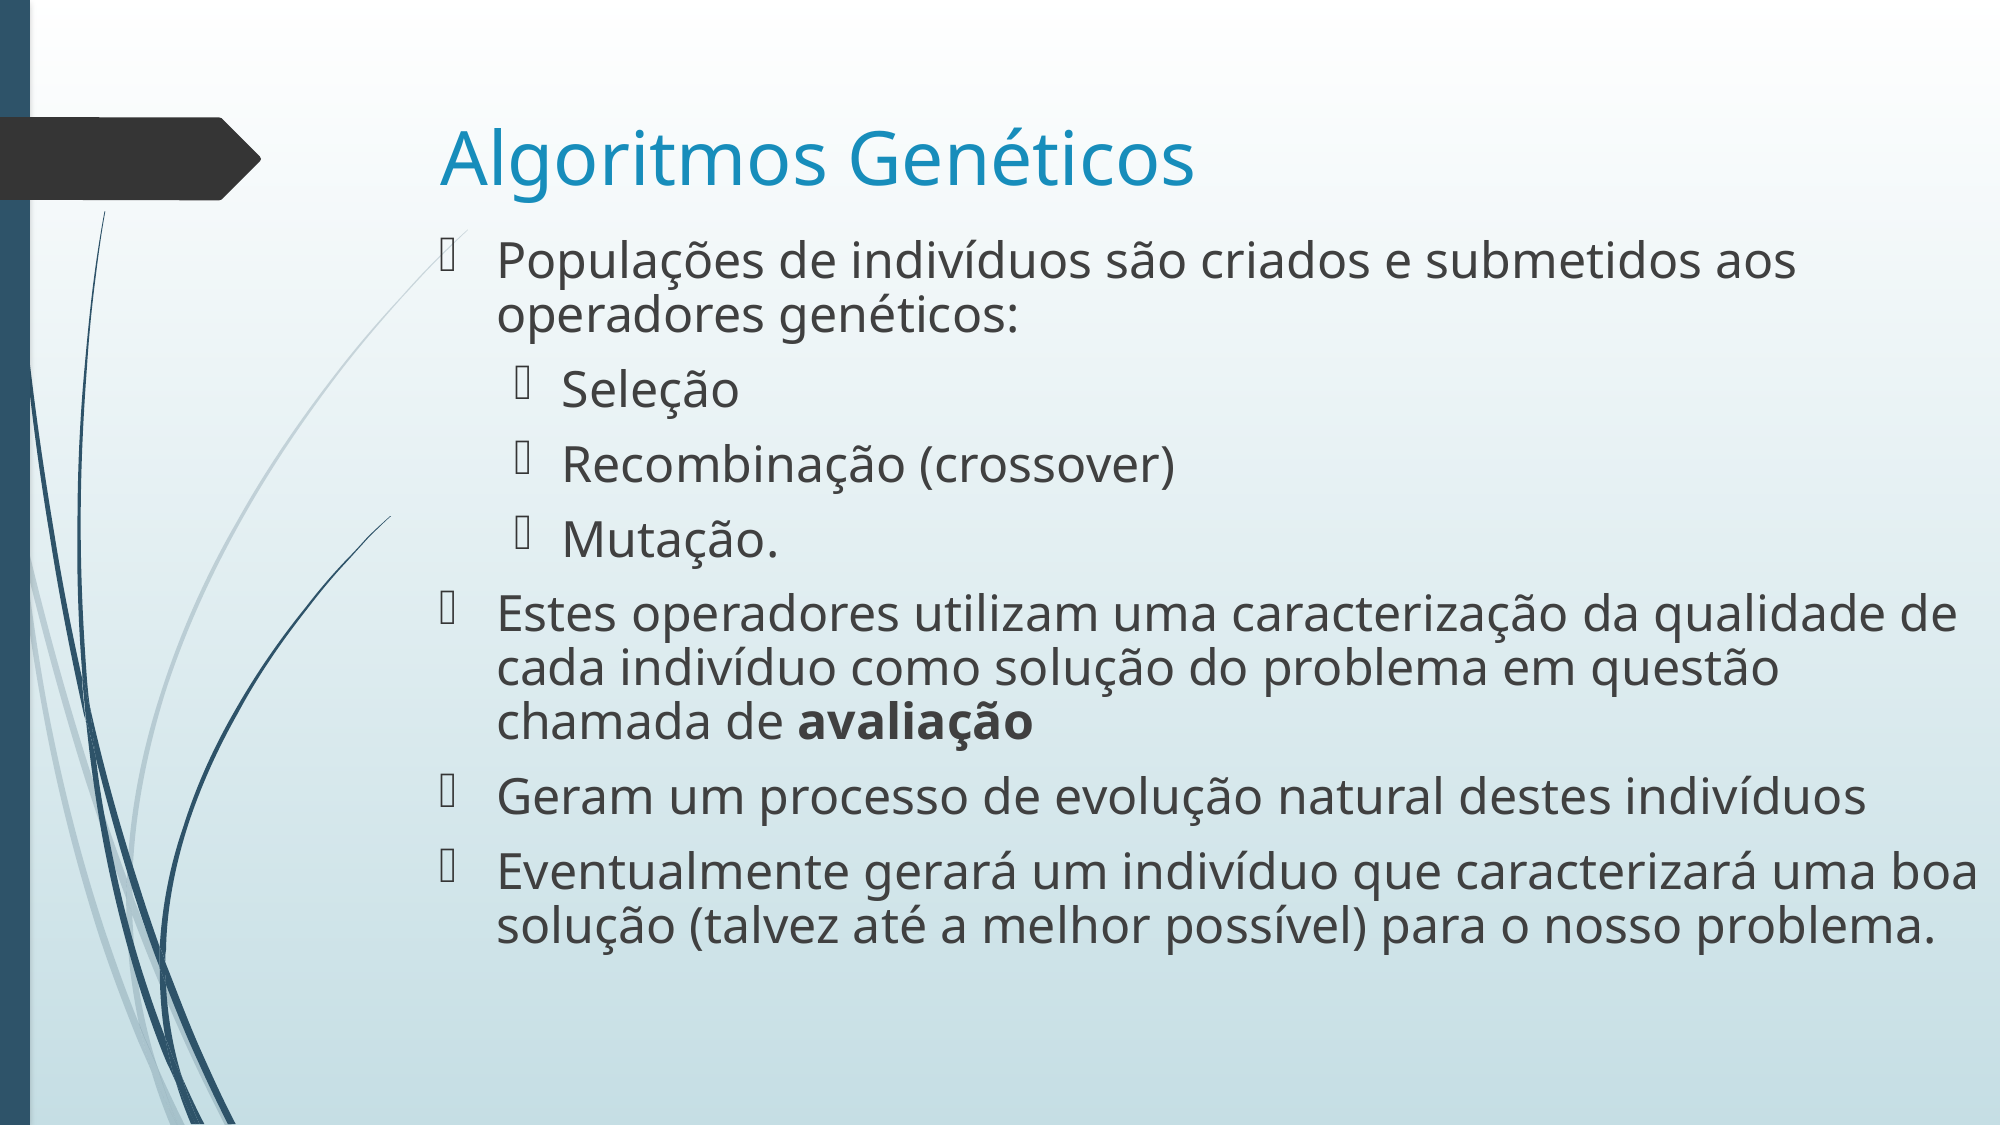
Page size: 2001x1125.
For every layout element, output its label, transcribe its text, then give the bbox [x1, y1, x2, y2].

list Populações de indivíduos são criados e submetidos aos operadores genéticos: Seleção Recombinação (crossover) Mutação. Estes operadores utilizam uma caracterização da qualidade de cada indivíduo como solução do problema em questão chamada de avaliação Geram um processo de evolução natural destes indivíduos Eventualmente gerará um indivíduo que caracterizará uma boa solução (talvez até a melhor possível) para o nosso problema. [424, 227, 2000, 1089]
title Algoritmos Genéticos [425, 102, 1888, 227]
